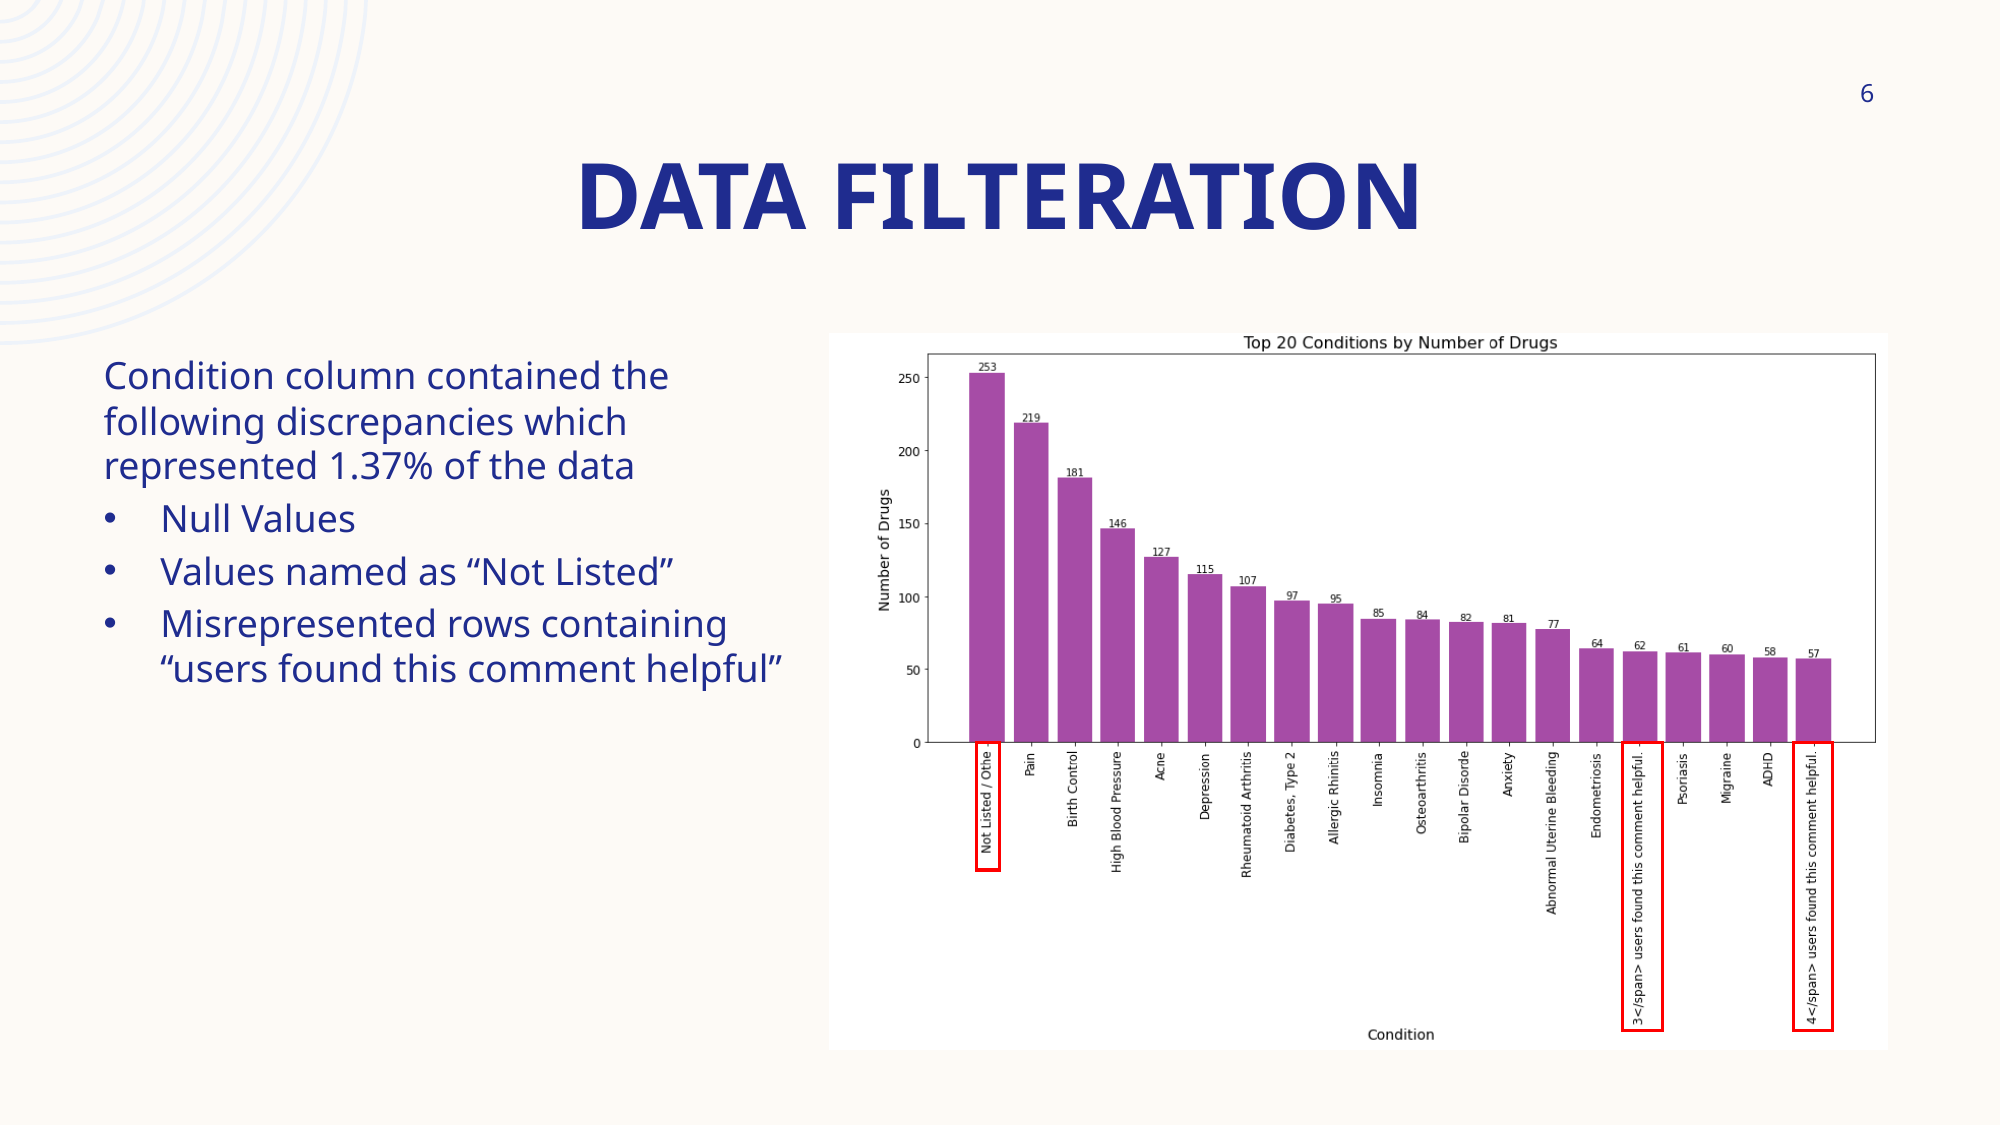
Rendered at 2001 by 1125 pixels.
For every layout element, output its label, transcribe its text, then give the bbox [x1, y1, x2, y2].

title Data FILTERATION [124, 120, 1875, 255]
picture [829, 333, 1888, 1050]
slide_number 6 [1712, 75, 1875, 116]
list Condition column contained the following discrepancies which represented 1.37% of the data Null Values Values named as “Not Listed” Misrepresented rows containing “users found this comment helpful” [88, 345, 829, 1005]
